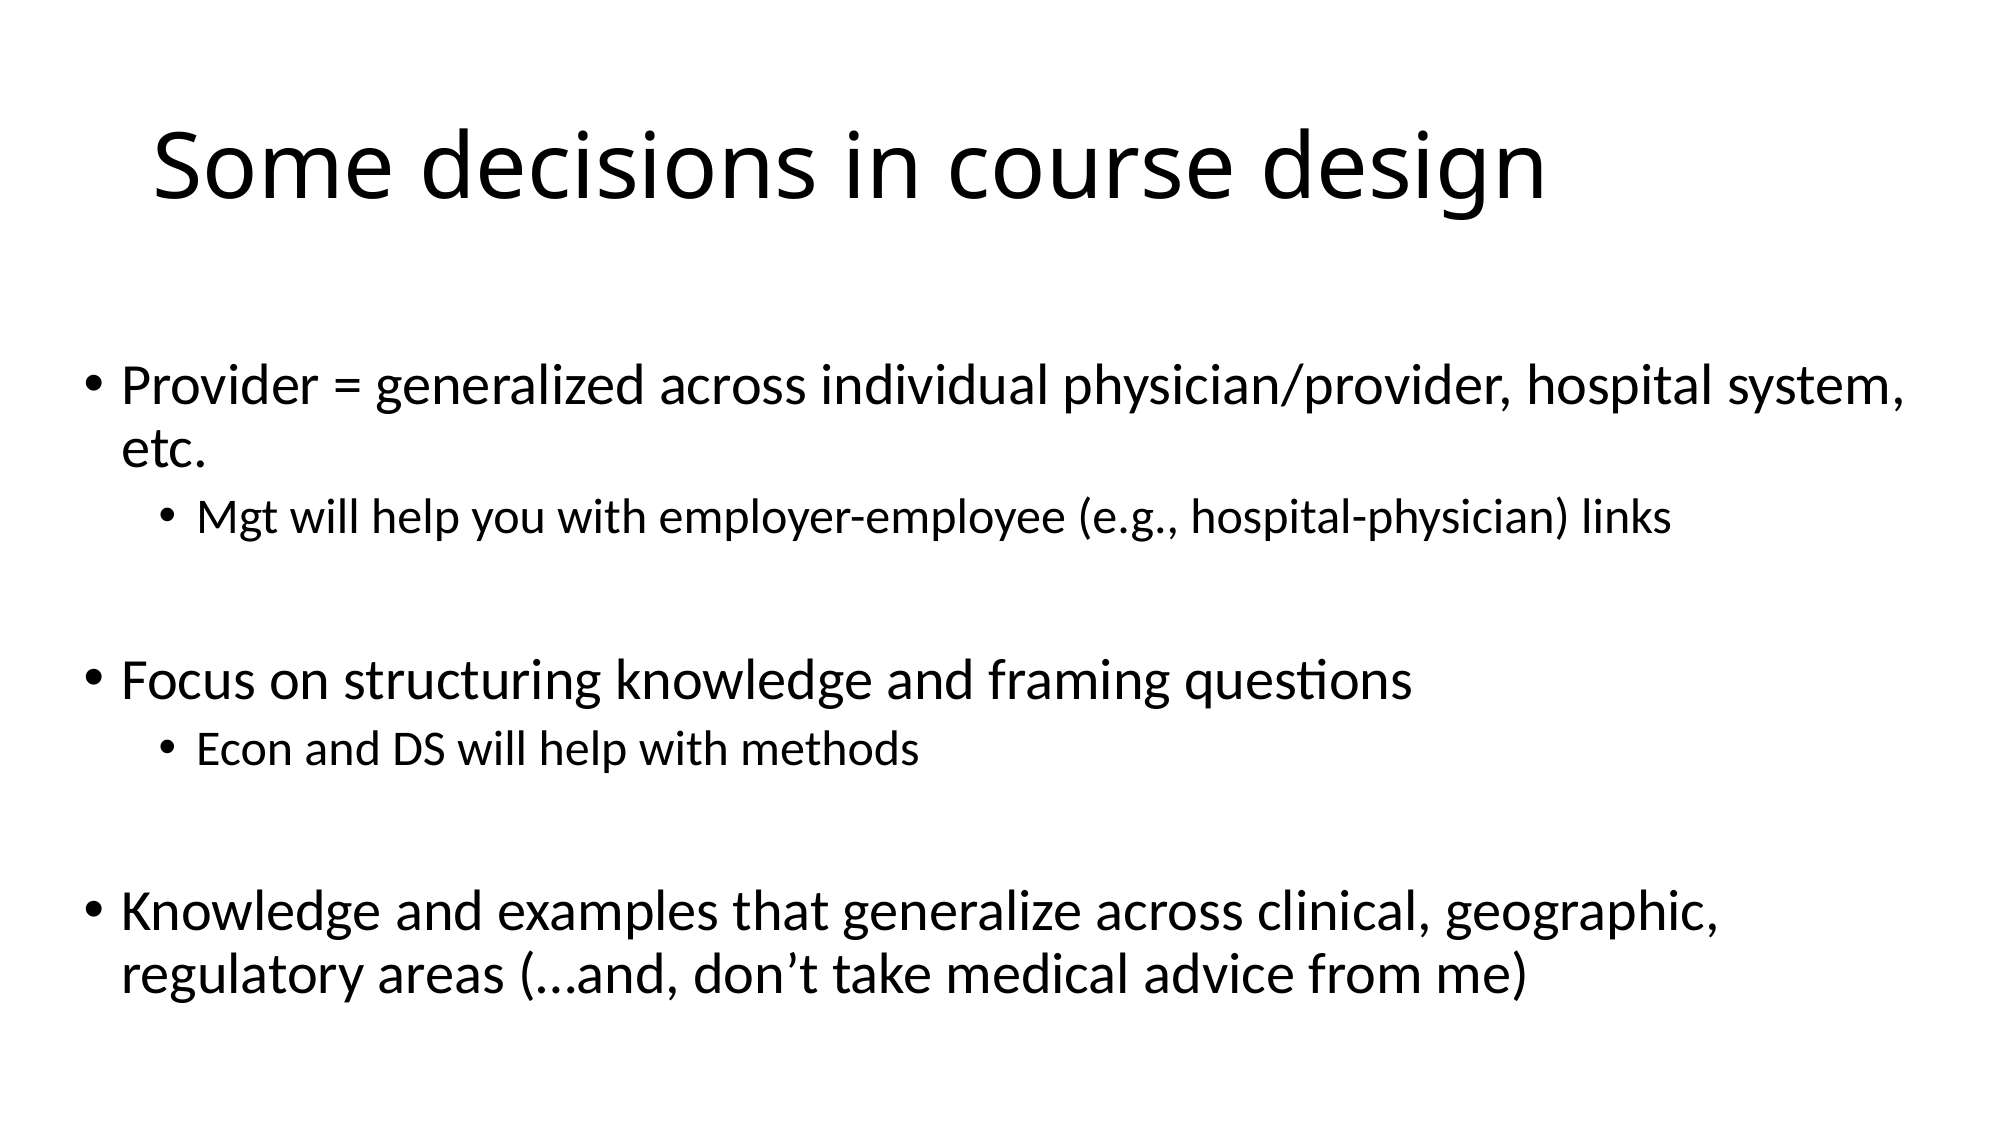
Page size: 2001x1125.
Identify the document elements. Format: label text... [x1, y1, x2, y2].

list Provider = generalized across individual physician/provider, hospital system, etc. Mgt will help you with employer-employee (e.g., hospital-physician) links Focus on structuring knowledge and framing questions Econ and DS will help with methods Knowledge and examples that generalize across clinical, geographic, regulatory areas (…and, don’t take medical advice from me) [68, 347, 1932, 1061]
title Some decisions in course design [137, 59, 1863, 278]
